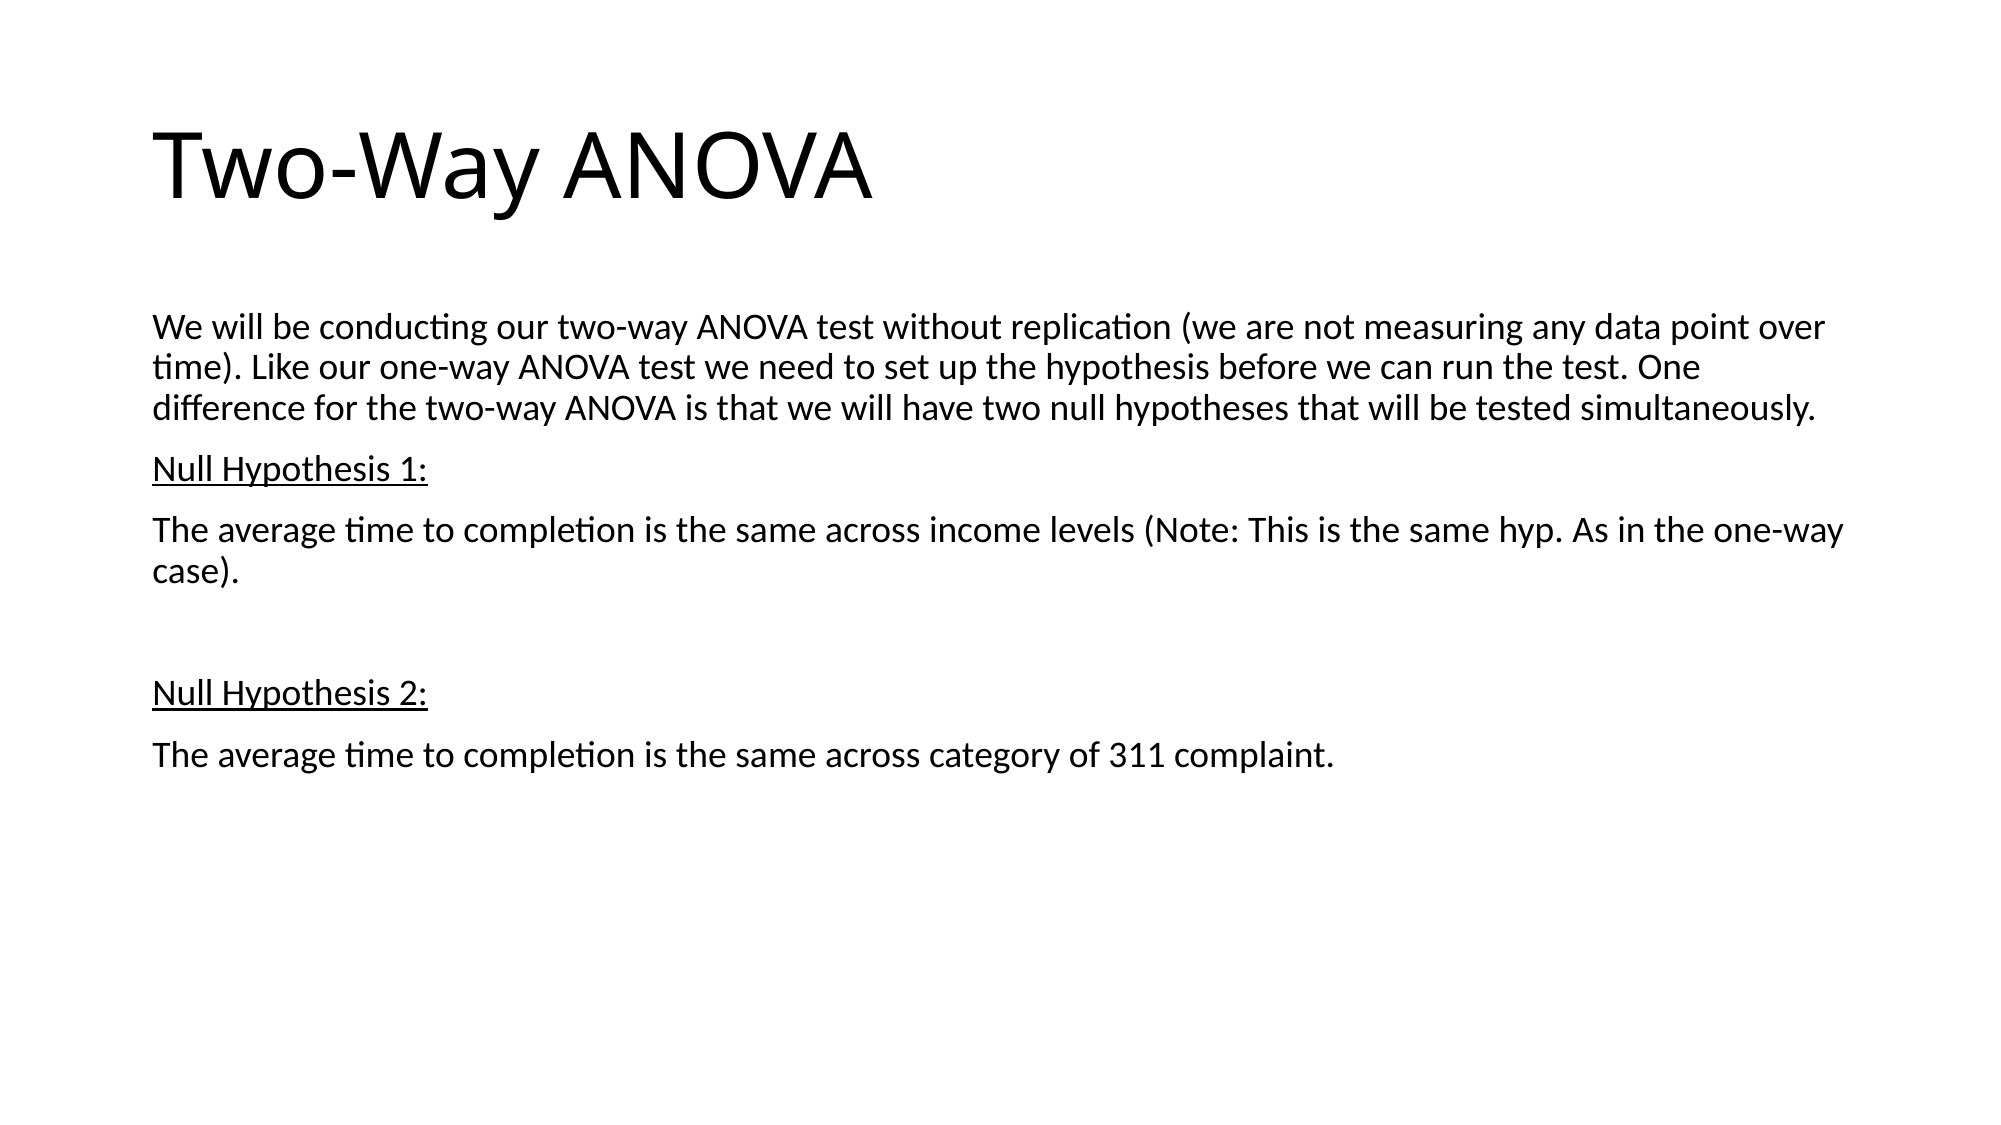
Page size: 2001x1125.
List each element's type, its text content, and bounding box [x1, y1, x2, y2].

list We will be conducting our two-way ANOVA test without replication (we are not measuring any data point over time). Like our one-way ANOVA test we need to set up the hypothesis before we can run the test. One difference for the two-way ANOVA is that we will have two null hypotheses that will be tested simultaneously. Null Hypothesis 1: The average time to completion is the same across income levels (Note: This is the same hyp. As in the one-way case). Null Hypothesis 2: The average time to completion is the same across category of 311 complaint. [137, 299, 1863, 1014]
title Two-Way ANOVA [137, 59, 1863, 278]
